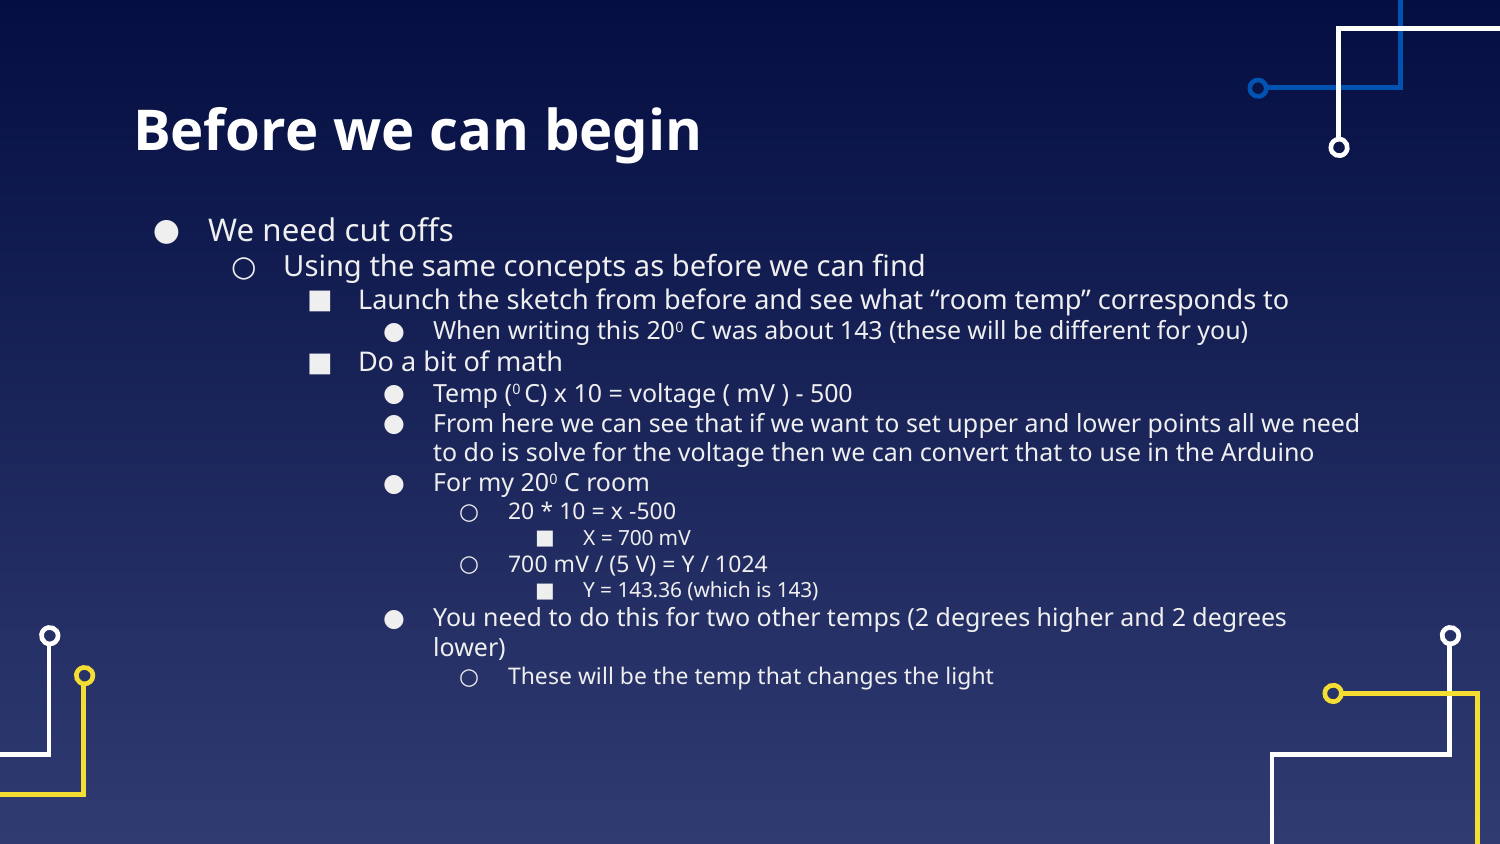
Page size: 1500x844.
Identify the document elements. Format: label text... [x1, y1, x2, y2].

title Before we can begin [118, 88, 1382, 167]
list We need cut offs Using the same concepts as before we can find Launch the sketch from before and see what “room temp” corresponds to When writing this 200 C was about 143 (these will be different for you) Do a bit of math Temp (0 C) x 10 = voltage ( mV ) - 500 From here we can see that if we want to set upper and lower points all we need to do is solve for the voltage then we can convert that to use in the Arduino For my 200 C room 20 * 10 = x -500 X = 700 mV 700 mV / (5 V) = Y / 1024 Y = 143.36 (which is 143) You need to do this for two other temps (2 degrees higher and 2 degrees lower) These will be the temp that changes the light [118, 194, 1382, 756]
